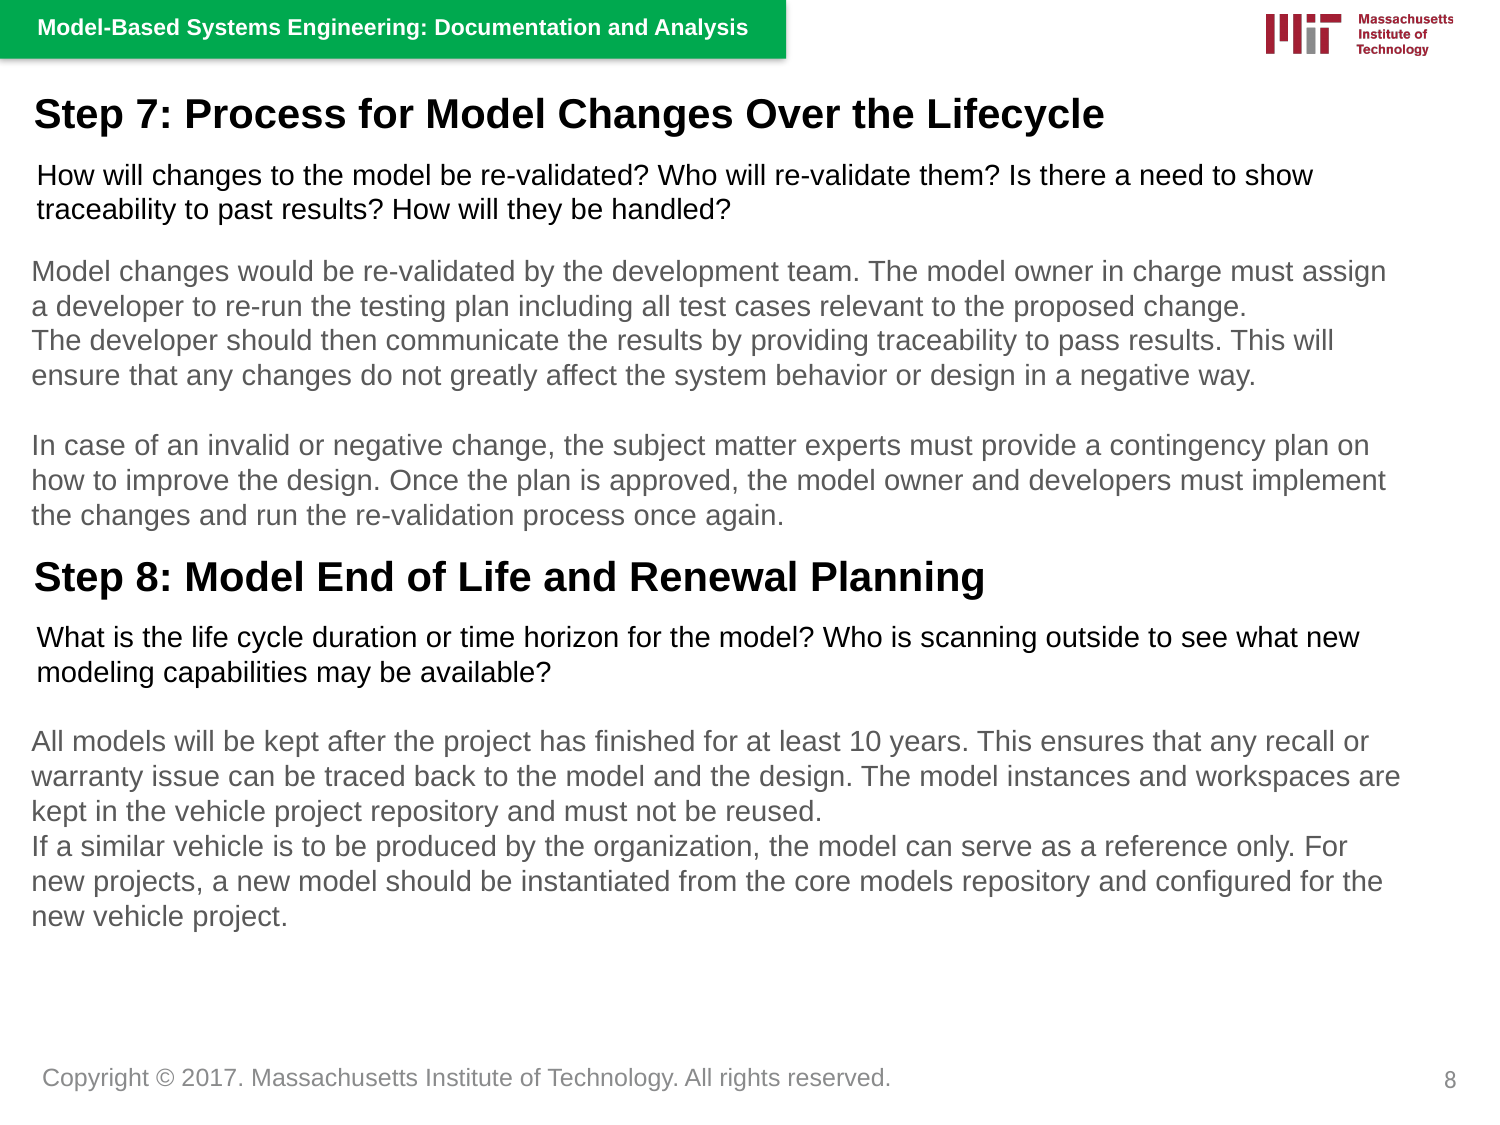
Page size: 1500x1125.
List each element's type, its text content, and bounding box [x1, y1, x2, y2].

picture [1266, 14, 1454, 56]
text_box What is the life cycle duration or time horizon for the model? Who is scanning outside to see what new modeling capabilities may be available? [0, 610, 1407, 696]
text_box All models will be kept after the project has finished for at least 10 years. This ensures that any recall or warranty issue can be traced back to the model and the design. The model instances and workspaces are kept in the vehicle project repository and must not be reused. If a similar vehicle is to be produced by the organization, the model can serve as a reference only. For new projects, a new model should be instantiated from the core models repository and configured for the new vehicle project. [16, 714, 1423, 940]
slide_number 8 [1121, 1055, 1472, 1116]
text_box Step 7: Process for Model Changes Over the Lifecycle [18, 71, 1369, 148]
text_box Model changes would be re-validated by the development team. The model owner in charge must assign a developer to re-run the testing plan including all test cases relevant to the proposed change. The developer should then communicate the results by providing traceability to pass results. This will ensure that any changes do not greatly affect the system behavior or design in a negative way. In case of an invalid or negative change, the subject matter experts must provide a contingency plan on how to improve the design. Once the plan is approved, the model owner and developers must implement the changes and run the re-validation process once again. [16, 244, 1423, 539]
text_box Step 8: Model End of Life and Renewal Planning [18, 539, 1369, 610]
text_box How will changes to the model be re-validated? Who will re-validate them? Is there a need to show traceability to past results? How will they be handled? [0, 148, 1407, 234]
